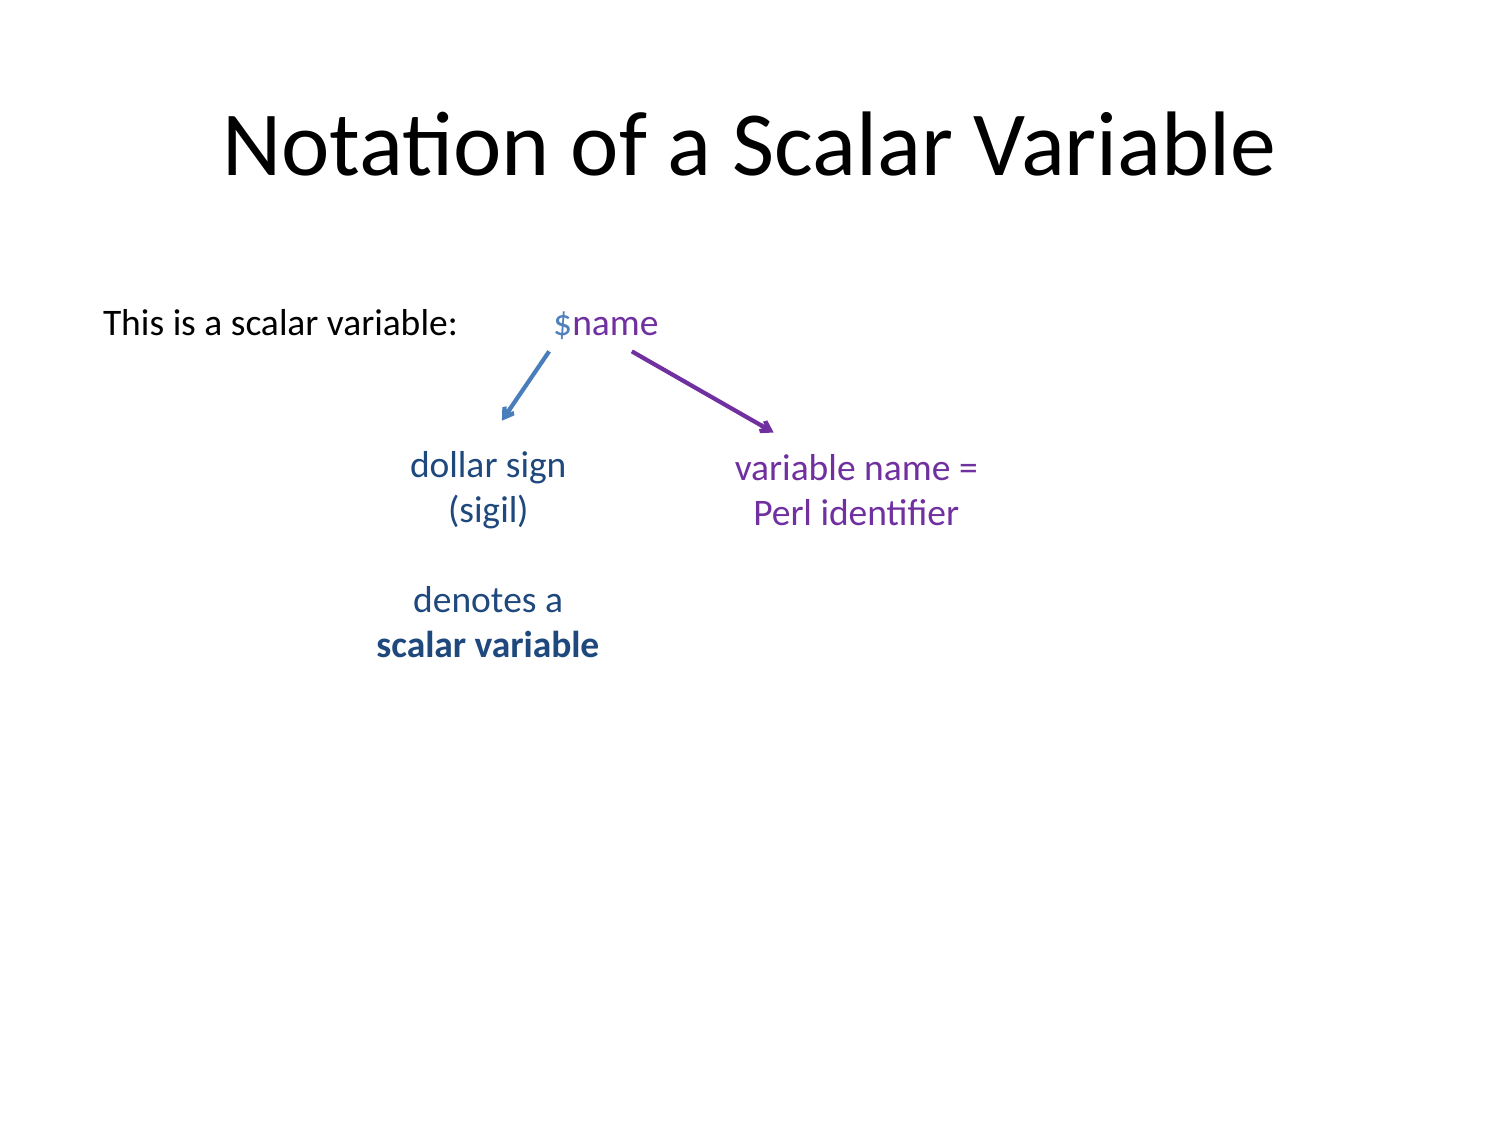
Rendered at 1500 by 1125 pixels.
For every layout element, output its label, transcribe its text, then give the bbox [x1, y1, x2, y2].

title Notation of a Scalar Variable [75, 45, 1425, 233]
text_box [501, 351, 550, 421]
text_box dollar sign (sigil) denotes a scalar variable [360, 432, 617, 672]
text_box variable name = Perl identifier [702, 435, 1010, 541]
text_box This is a scalar variable: $name [88, 290, 1376, 351]
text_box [631, 351, 774, 433]
